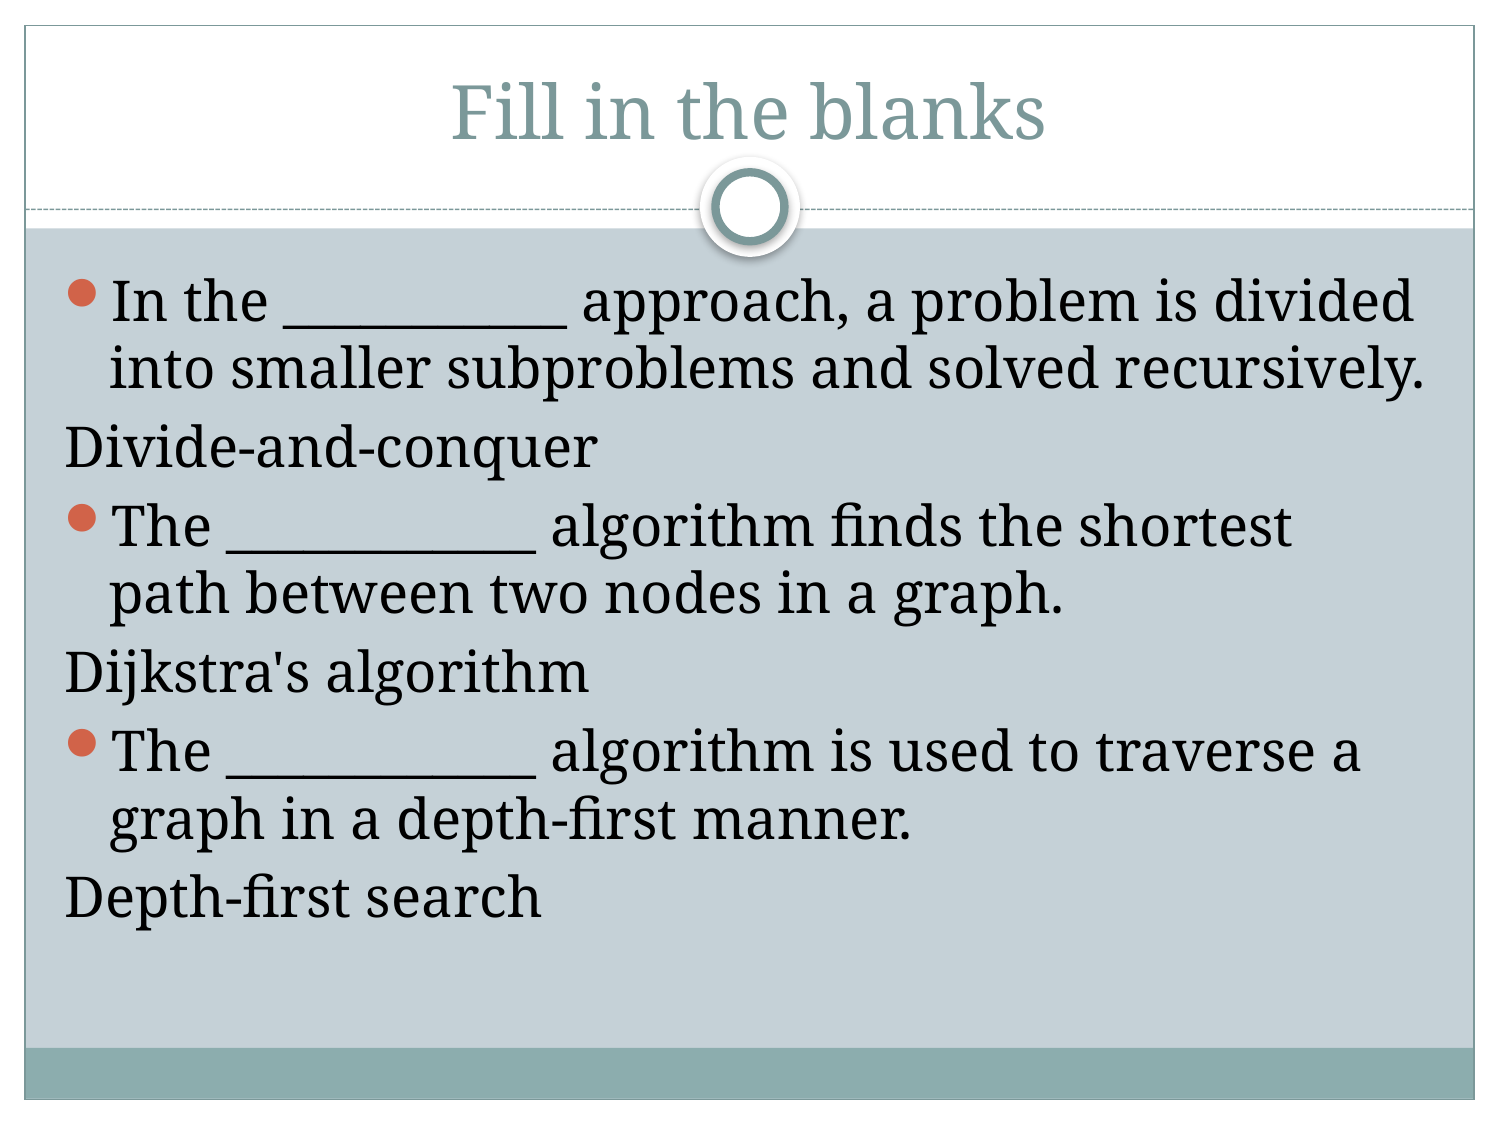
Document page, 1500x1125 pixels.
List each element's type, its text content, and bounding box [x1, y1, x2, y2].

title Fill in the blanks [49, 37, 1450, 162]
list In the ___________ approach, a problem is divided into smaller subproblems and solved recursively. Divide-and-conquer The ____________ algorithm finds the shortest path between two nodes in a graph. Dijkstra's algorithm The ____________ algorithm is used to traverse a graph in a depth-first manner. Depth-first search [49, 257, 1445, 1062]
